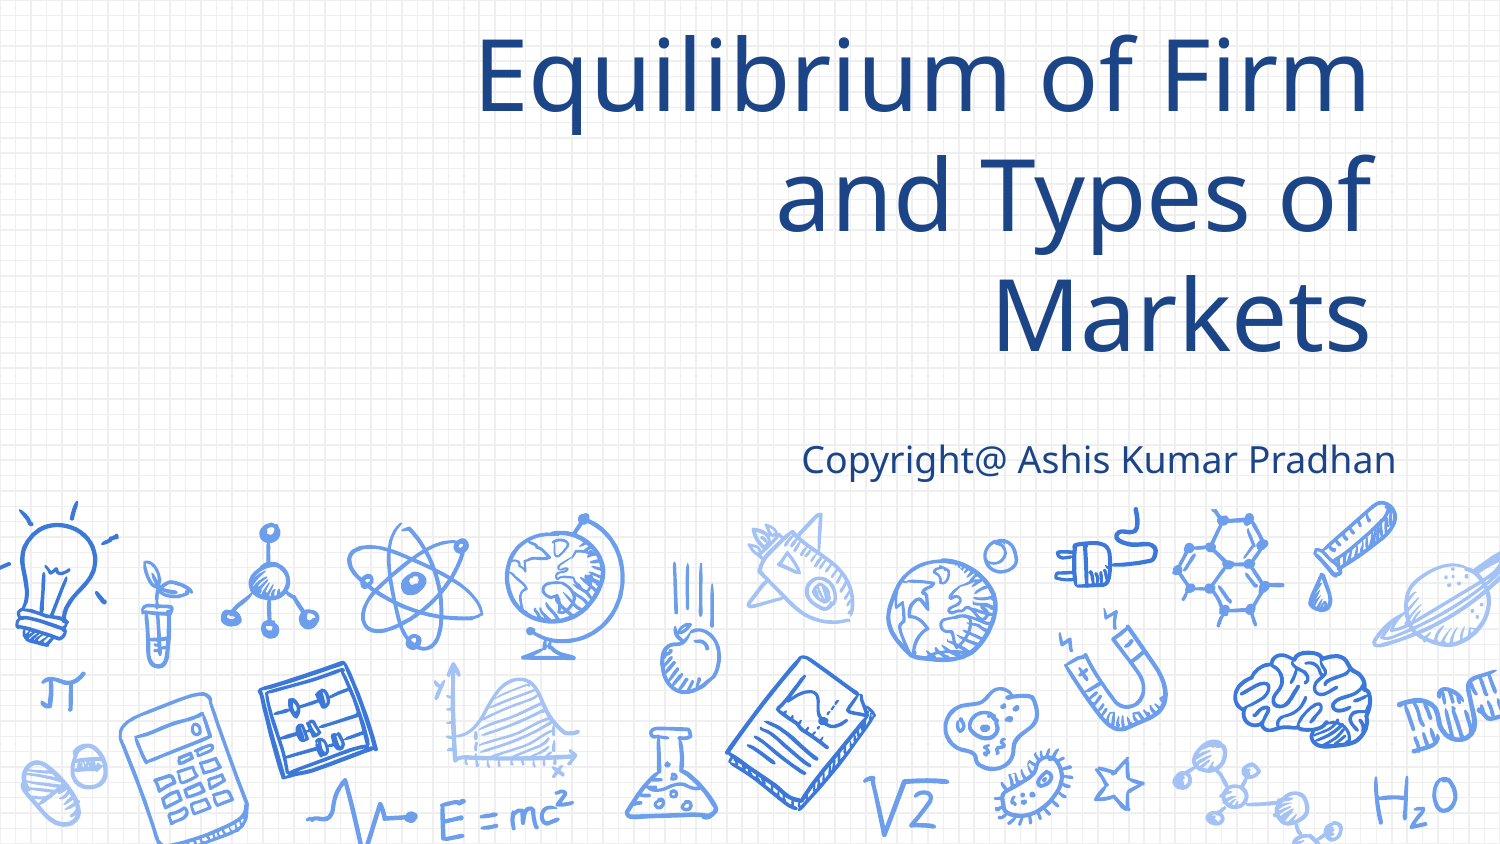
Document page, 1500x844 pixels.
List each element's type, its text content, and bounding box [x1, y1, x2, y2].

title Equilibrium of Firm and Types of Markets [378, 96, 1388, 287]
text_box Copyright@ Ashis Kumar Pradhan [403, 412, 1413, 505]
